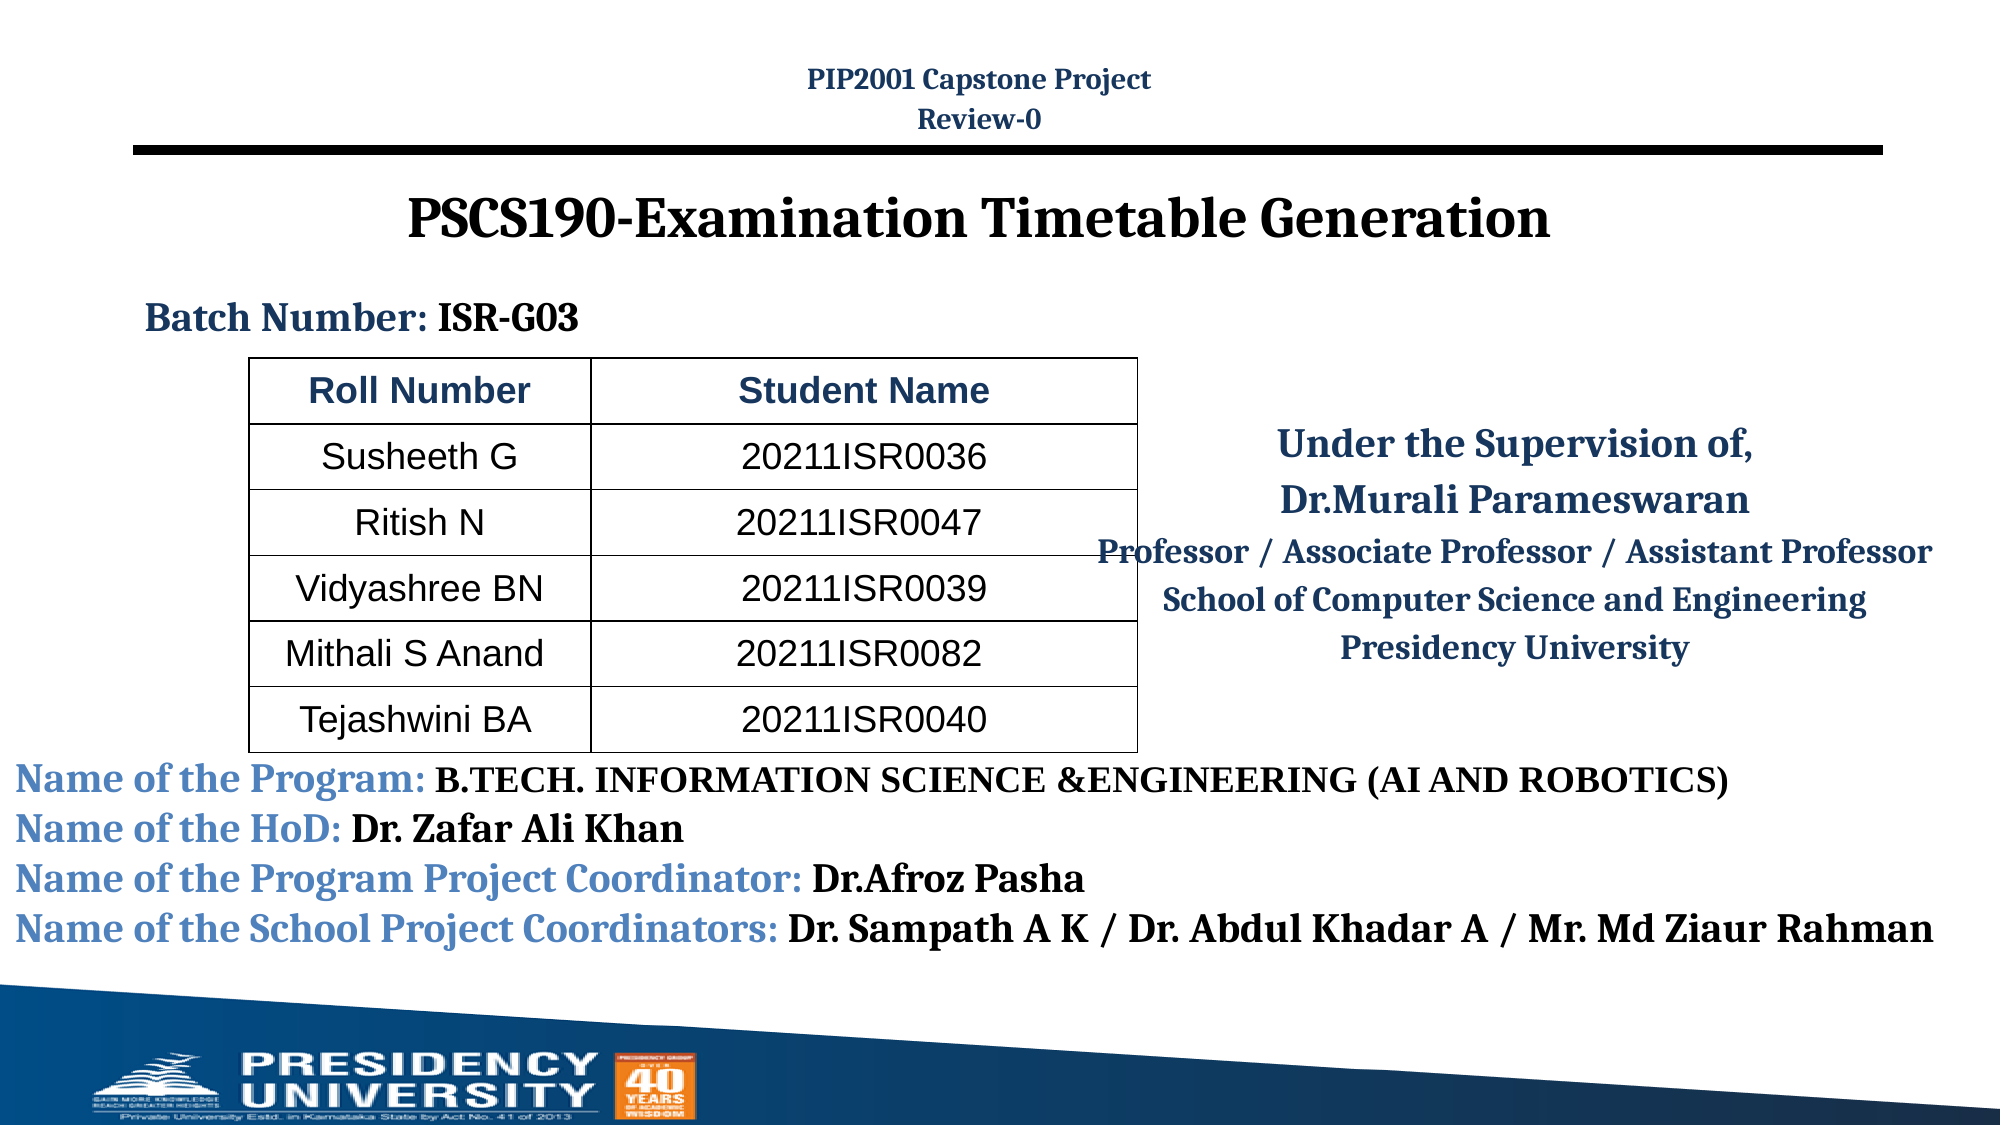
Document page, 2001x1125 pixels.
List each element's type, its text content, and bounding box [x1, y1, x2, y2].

text_box Under the Supervision of, Dr.Murali Parameswaran Professor / Associate Professor / Assistant Professor School of Computer Science and Engineering Presidency University [1062, 412, 1968, 743]
table_cell 20211ISR0040 [592, 687, 1062, 743]
table_cell 20211ISR0039 [592, 556, 1062, 620]
subtitle Batch Number: ISR-G03 [129, 282, 781, 373]
table_cell Susheeth G [250, 425, 590, 489]
table_header Roll Number [250, 359, 590, 423]
text_box Name of the Program: B.TECH. INFORMATION SCIENCE &ENGINEERING (AI AND ROBOTICS) Name of the HoD: Dr. Zafar Ali Khan Name of the Program Project Coordinator: Dr.Afroz Pasha Name of the School Project Coordinators: Dr. Sampath A K / Dr. Abdul Khadar A / Mr. Md Ziaur Rahman [0, 743, 2000, 1000]
table_cell 20211ISR0082 [592, 622, 1062, 686]
table_cell Tejashwini BA [250, 687, 590, 743]
picture [0, 1000, 2000, 1125]
table_cell 20211ISR0047 [592, 490, 1062, 555]
table_cell Vidyashree BN [250, 556, 590, 620]
text_box PIP2001 Capstone Project Review-0 [653, 54, 1306, 146]
table_cell 20211ISR0036 [592, 425, 1062, 489]
table_header Student Name [592, 359, 1137, 423]
table_cell Mithali S Anand [250, 622, 590, 686]
title PSCS190-Examination Timetable Generation [129, 134, 1830, 293]
table_cell Ritish N [250, 490, 590, 555]
